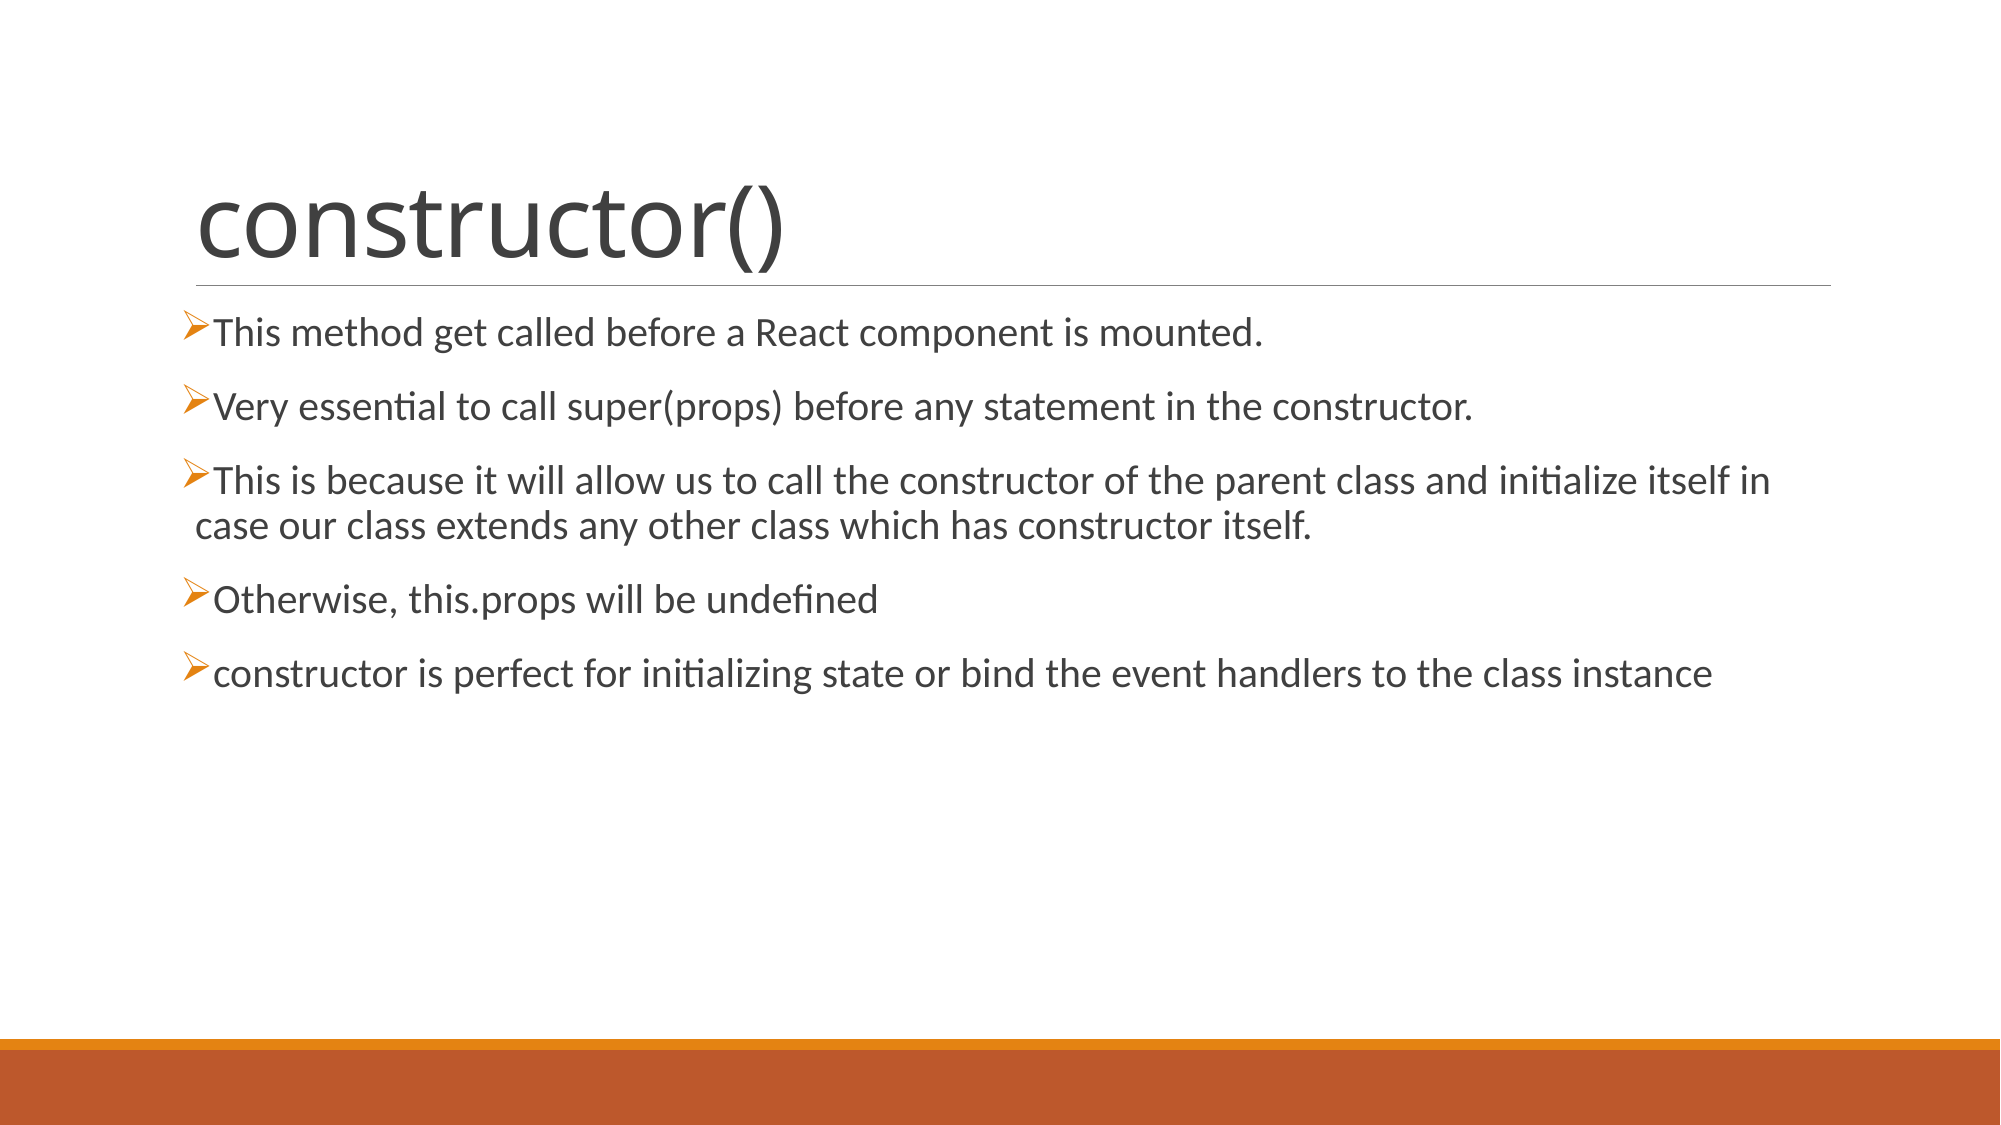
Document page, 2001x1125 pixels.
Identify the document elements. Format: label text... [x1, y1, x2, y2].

title constructor() [180, 47, 1830, 285]
list This method get called before a React component is mounted. Very essential to call super(props) before any statement in the constructor. This is because it will allow us to call the constructor of the parent class and initialize itself in case our class extends any other class which has constructor itself. Otherwise, this.props will be undefined constructor is perfect for initializing state or bind the event handlers to the class instance [180, 302, 1830, 963]
